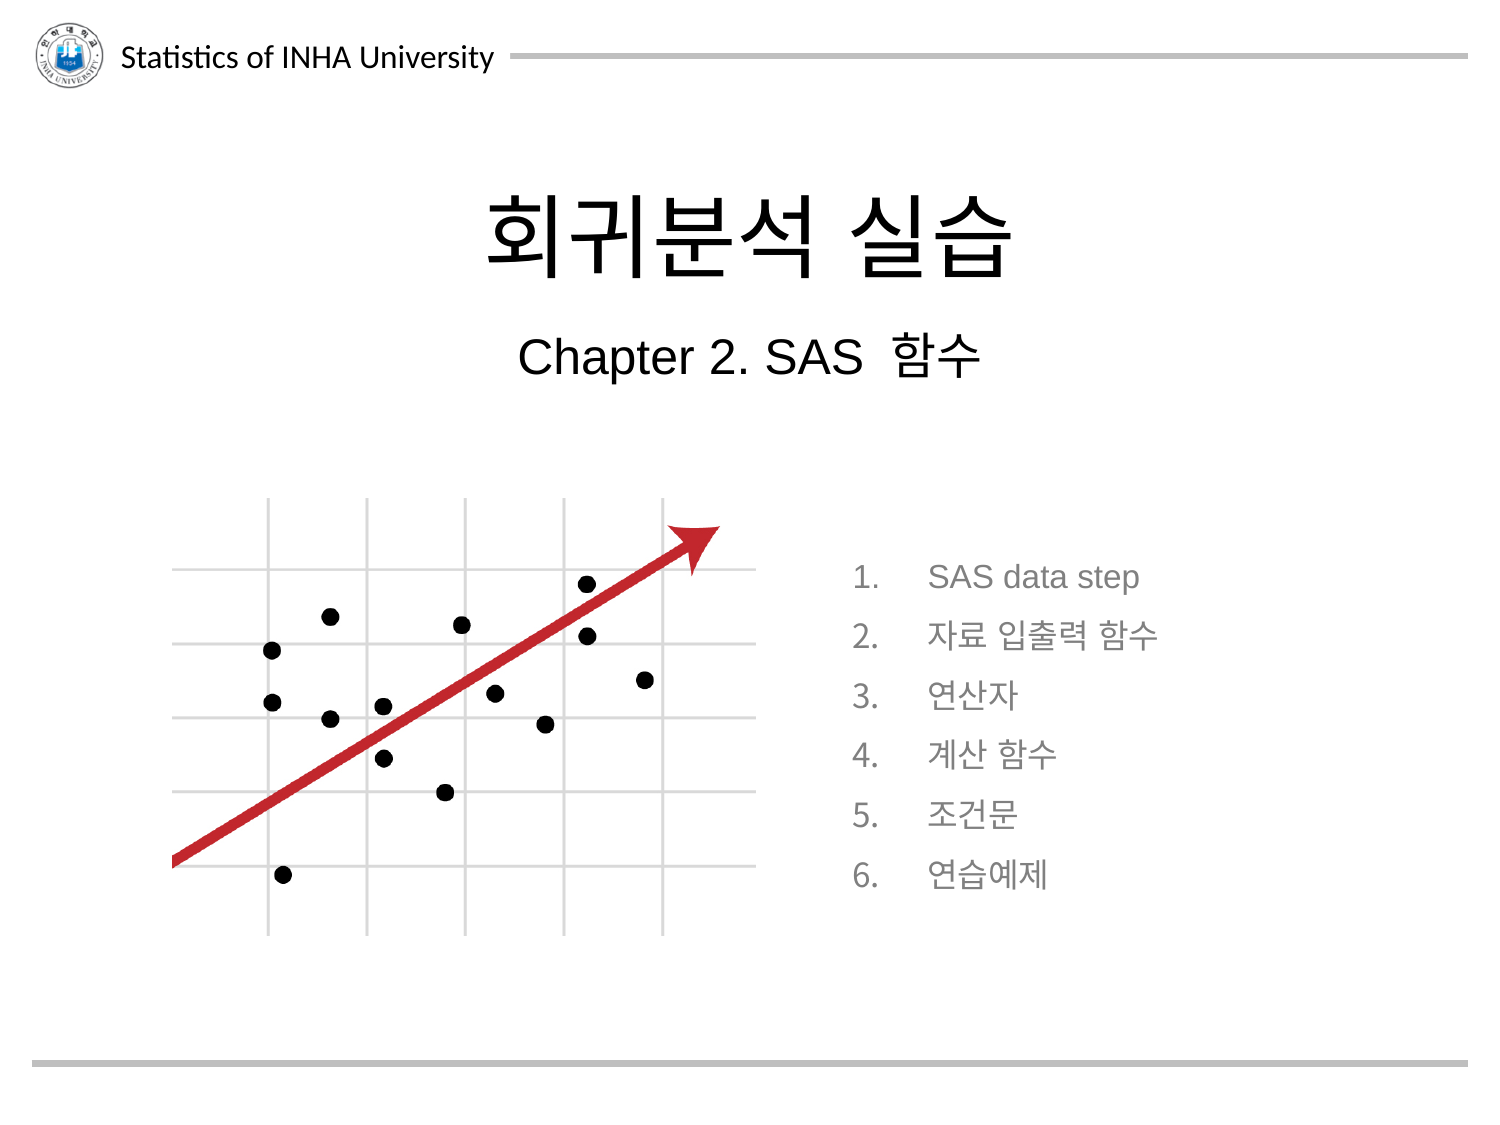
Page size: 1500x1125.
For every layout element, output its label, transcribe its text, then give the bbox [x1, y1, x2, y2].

text_box Chapter 2. SAS 함수 [324, 317, 1176, 393]
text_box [28, 20, 513, 91]
text_box 회귀분석 실습 [324, 171, 1176, 297]
picture [172, 498, 756, 936]
text_box SAS data step 자료 입출력 함수 연산자 계산 함수 조건문 연습예제 [837, 527, 1420, 902]
